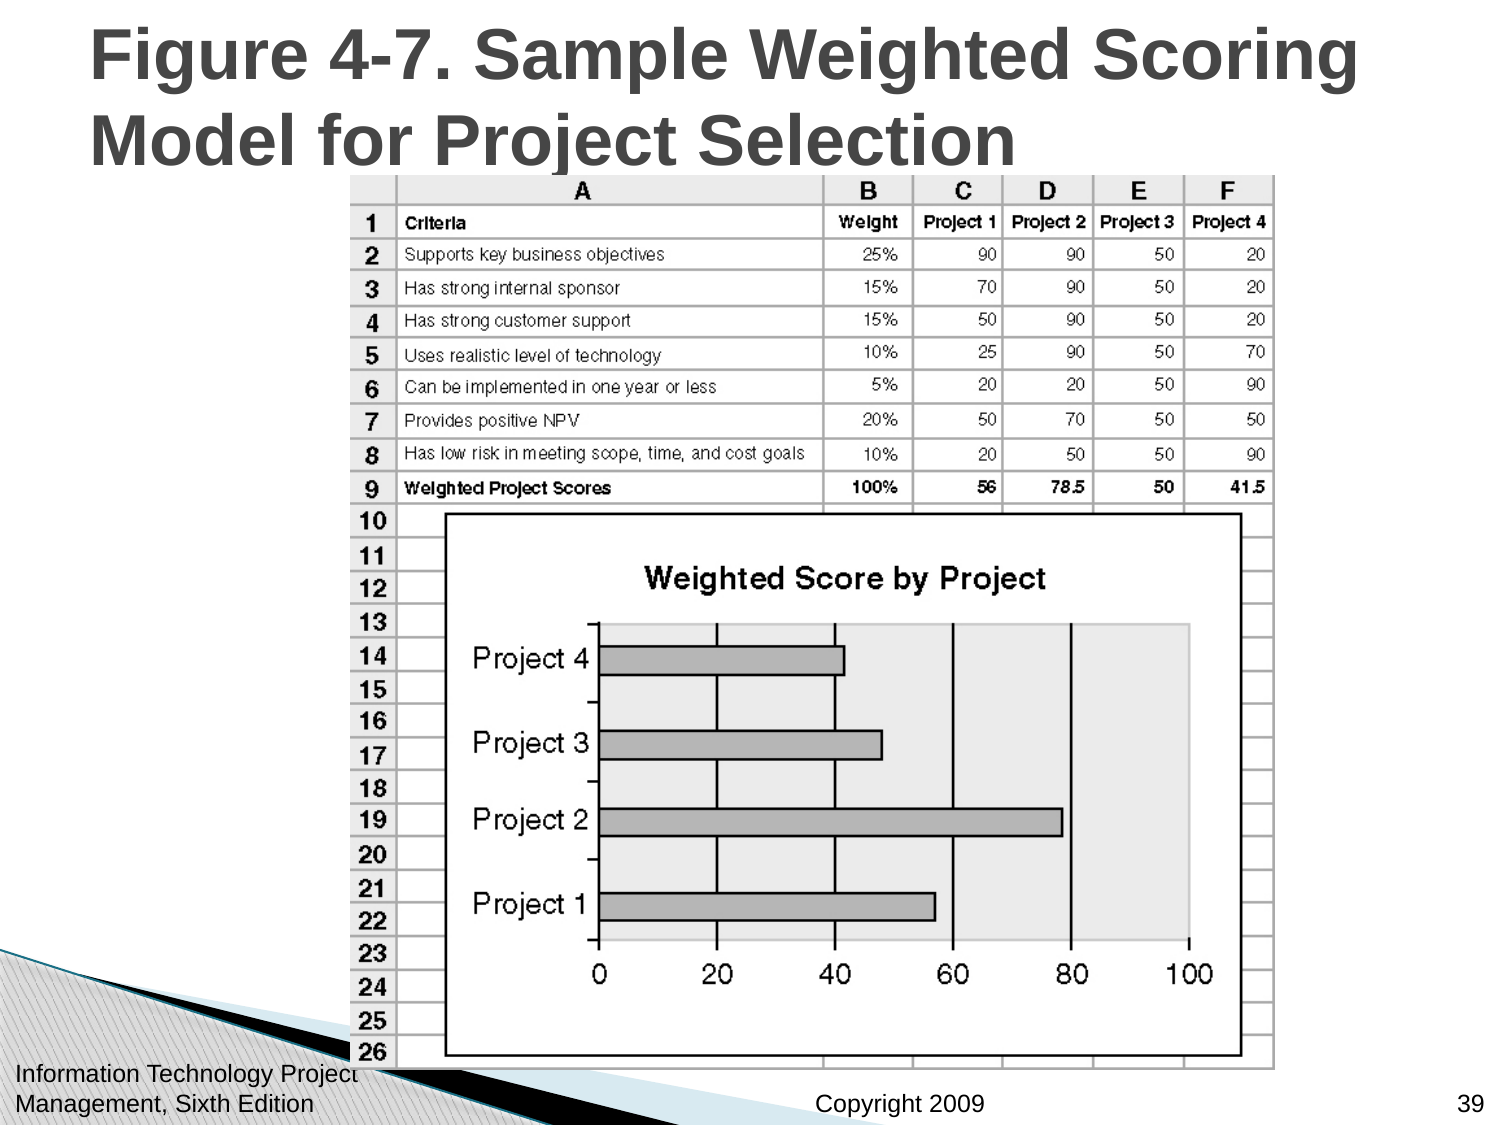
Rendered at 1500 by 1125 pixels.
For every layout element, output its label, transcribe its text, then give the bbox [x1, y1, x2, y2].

footer Information Technology Project Management, Sixth Edition [0, 1065, 386, 1125]
picture [349, 175, 1276, 1070]
title Figure 4-7. Sample Weighted Scoring Model for Project Selection [75, 0, 1425, 188]
slide_number 39 [1412, 1065, 1500, 1125]
